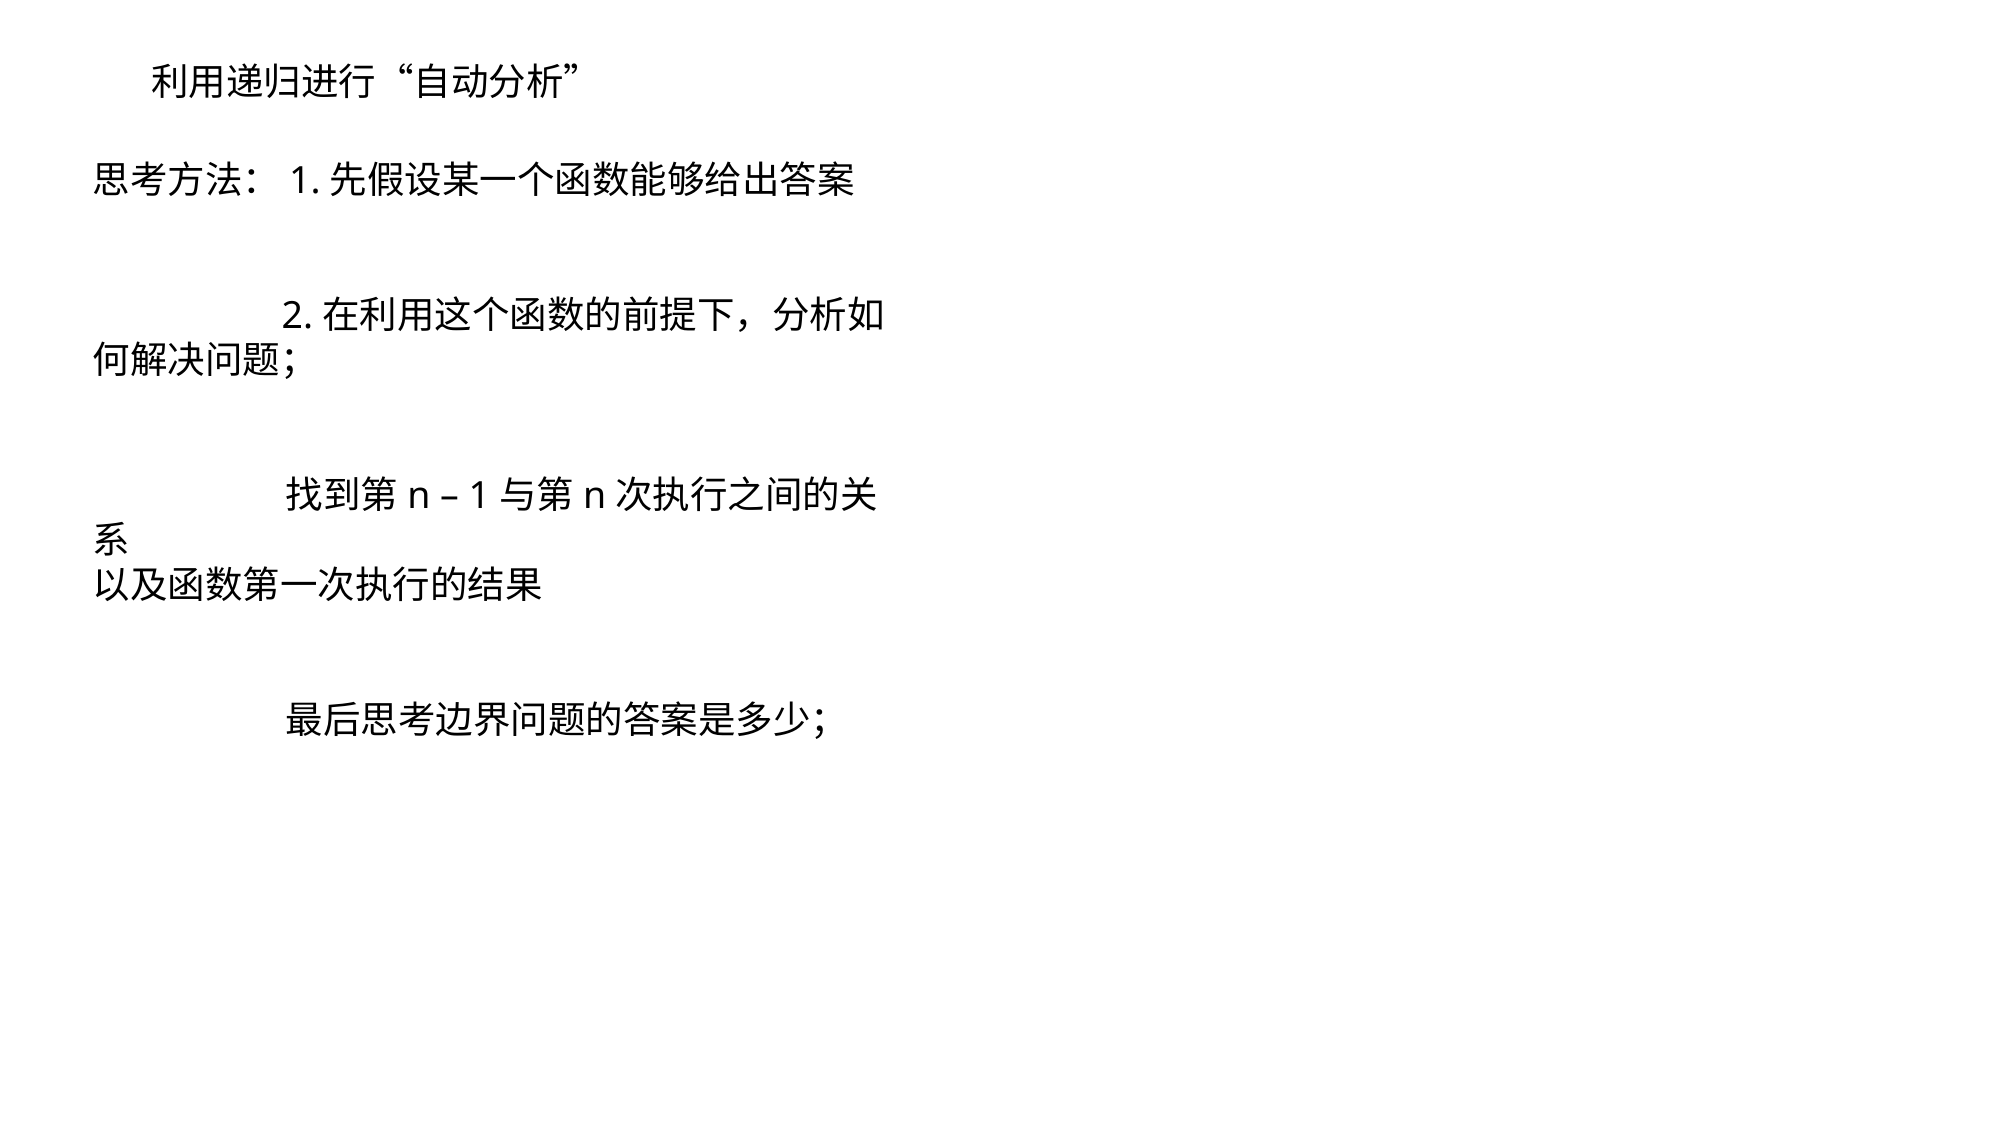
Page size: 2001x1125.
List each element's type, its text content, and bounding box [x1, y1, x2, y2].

text_box 利用递归进行“自动分析” [136, 50, 873, 111]
text_box 思考方法：1.先假设某一个函数能够给出答案 2.在利用这个函数的前提下，分析如何解决问题； 找到第n – 1与第n次执行之间的关系 以及函数第一次执行的结果 最后思考边界问题的答案是多少； [78, 148, 905, 749]
